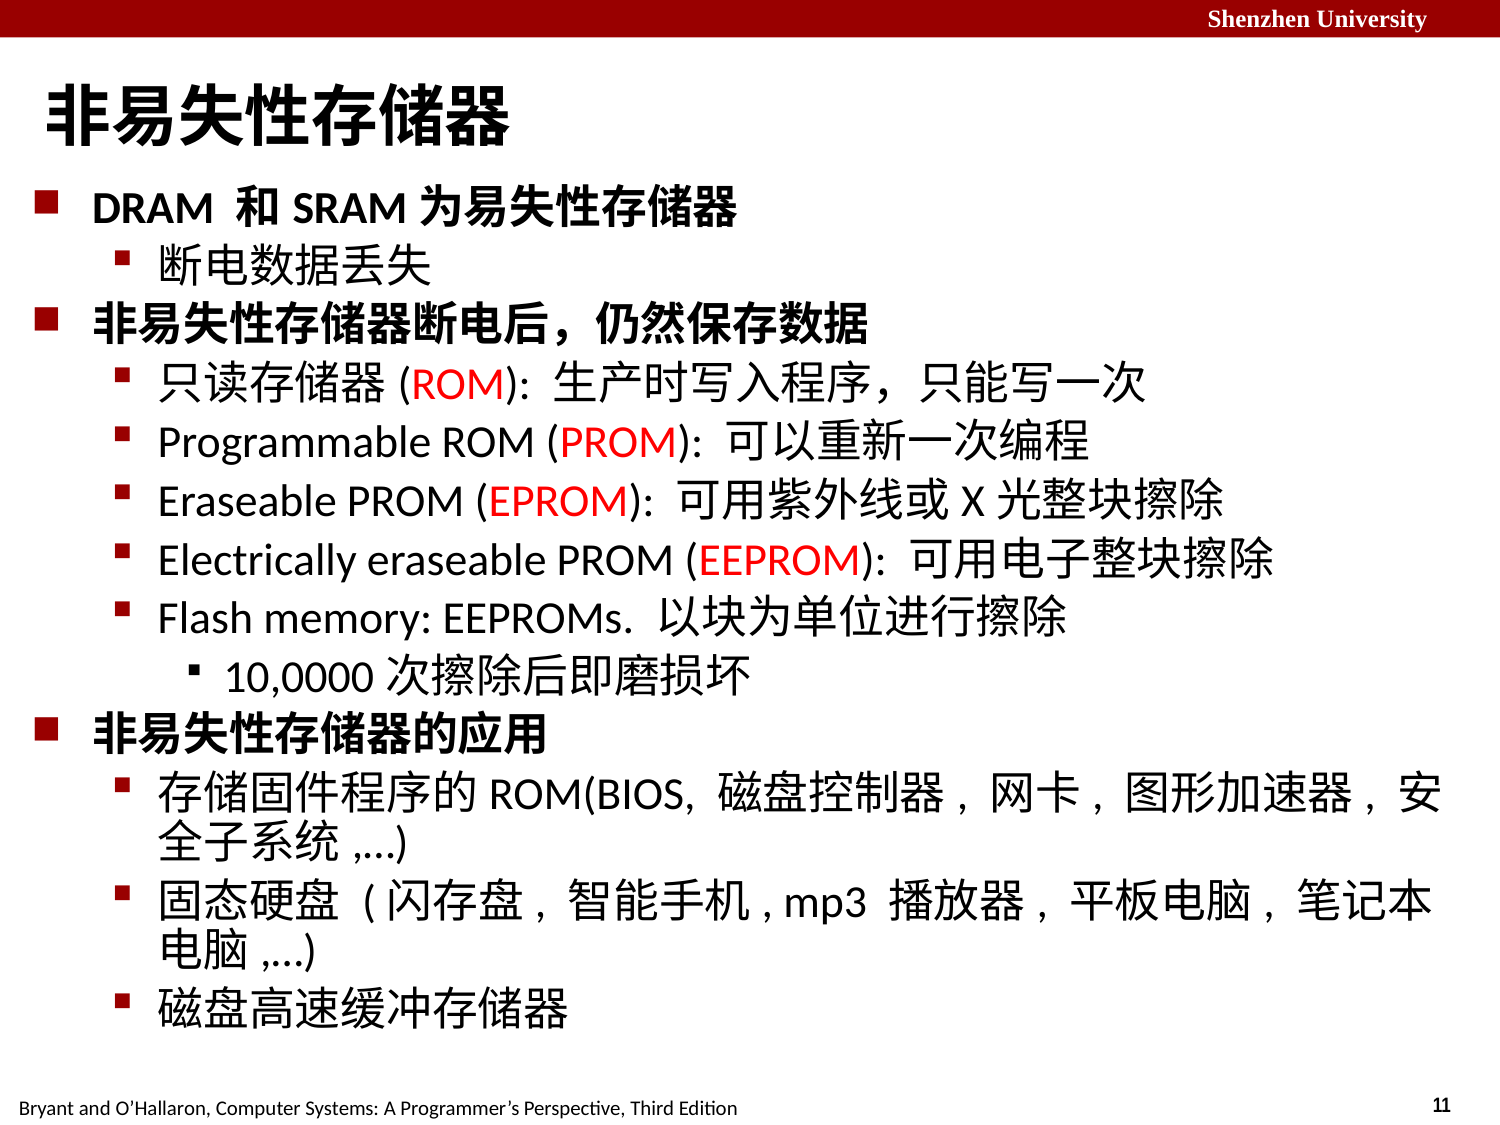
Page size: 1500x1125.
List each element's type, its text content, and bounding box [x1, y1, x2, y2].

list DRAM 和SRAM为易失性存储器 断电数据丢失 非易失性存储器断电后，仍然保存数据 只读存储器(ROM): 生产时写入程序，只能写一次 Programmable ROM (PROM): 可以重新一次编程 Eraseable PROM (EPROM): 可用紫外线或X光整块擦除 Electrically eraseable PROM (EEPROM): 可用电子整块擦除 Flash memory: EEPROMs. 以块为单位进行擦除 10,0000次擦除后即磨损坏 非易失性存储器的应用 存储固件程序的ROM(BIOS, 磁盘控制器, 网卡, 图形加速器, 安全子系统,…) 固态硬盘 (闪存盘, 智能手机, mp3 播放器, 平板电脑, 笔记本电脑,…) 磁盘高速缓冲存储器 [20, 176, 1479, 1088]
title 非易失性存储器 [29, 51, 1275, 176]
